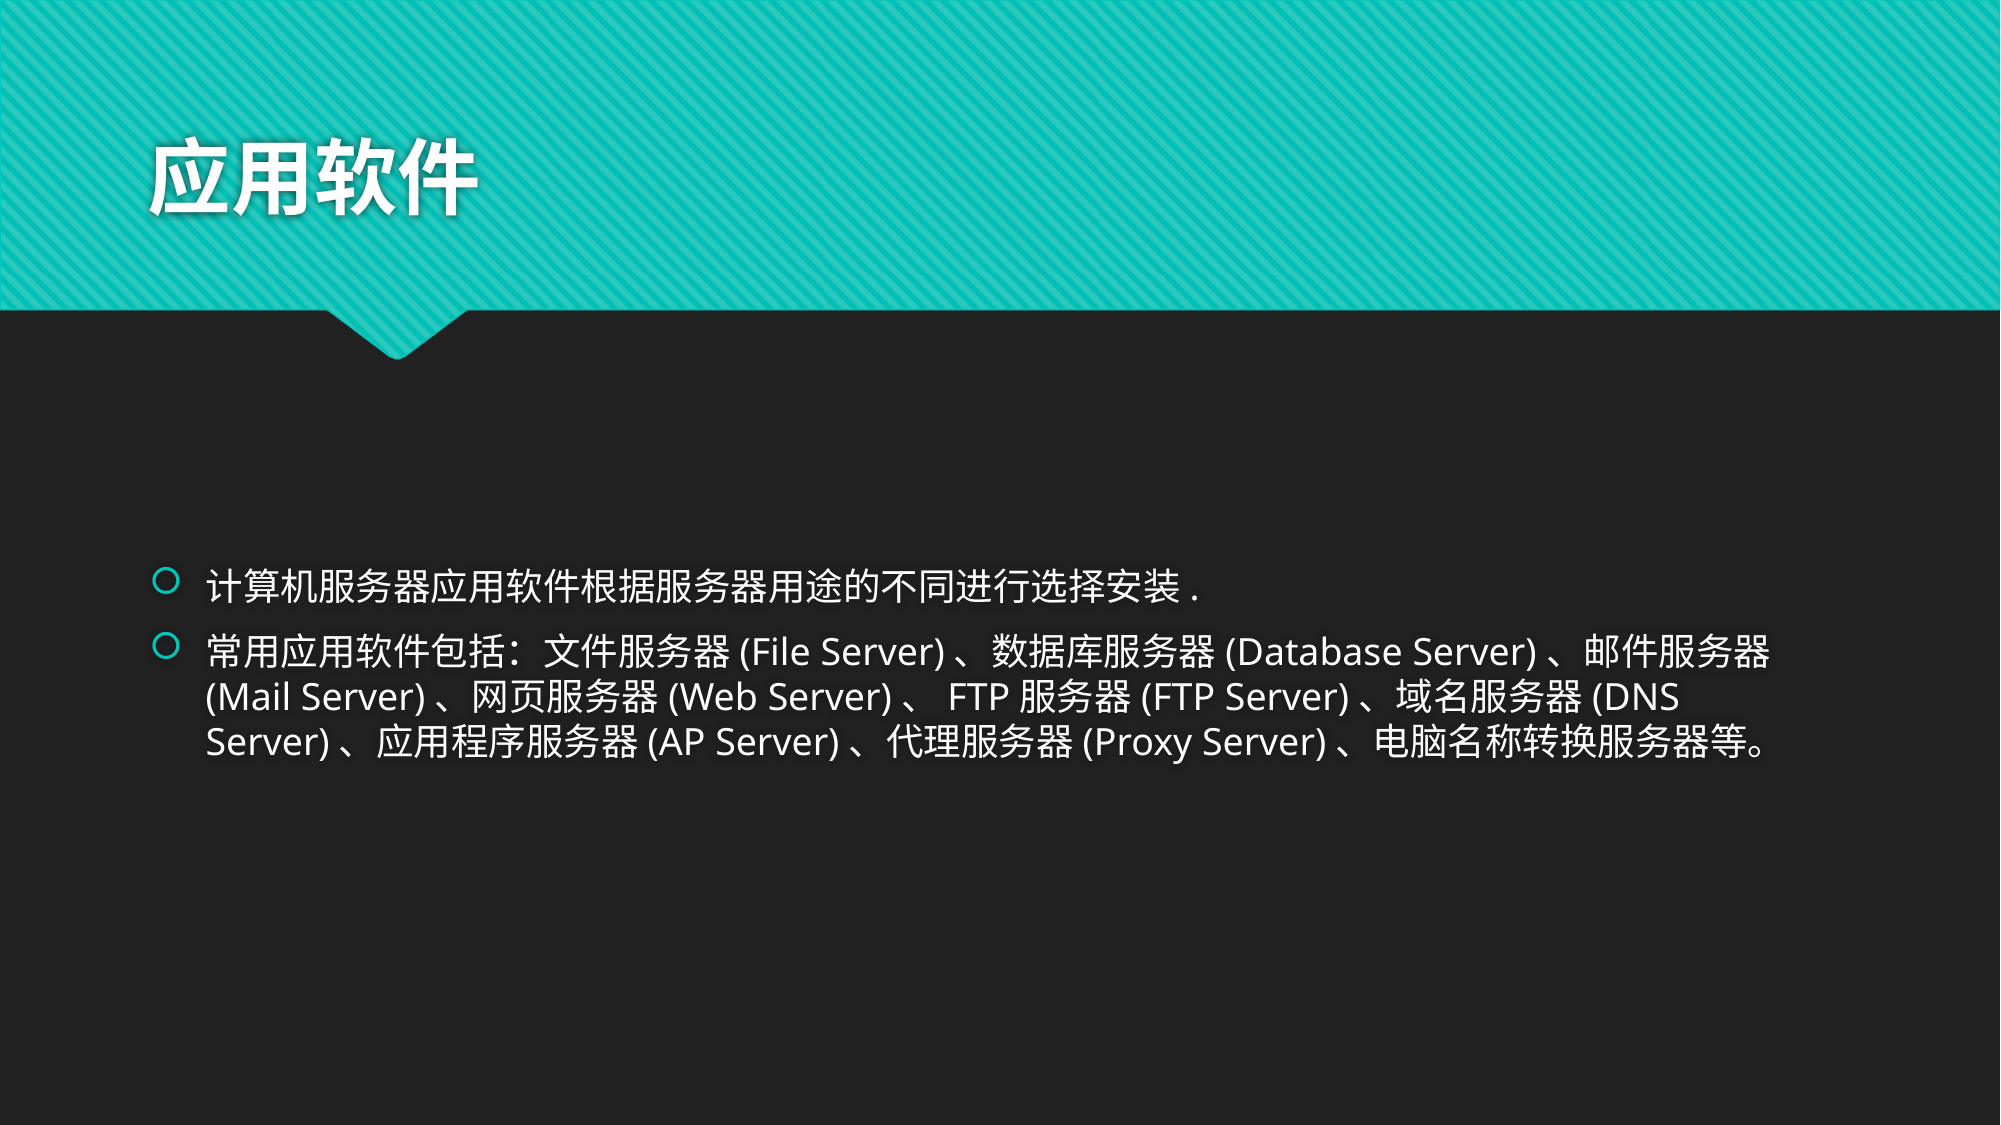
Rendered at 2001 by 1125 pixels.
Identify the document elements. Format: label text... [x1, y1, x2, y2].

list 计算机服务器应用软件根据服务器用途的不同进行选择安装. 常用应用软件包括：文件服务器(File Server)、数据库服务器(Database Server)、邮件服务器(Mail Server)、网页服务器(Web Server)、FTP服务器(FTP Server)、域名服务器(DNS Server)、应用程序服务器(AP Server)、代理服务器(Proxy Server)、电脑名称转换服务器等。 [134, 364, 1866, 962]
title 应用软件 [132, 73, 1868, 233]
